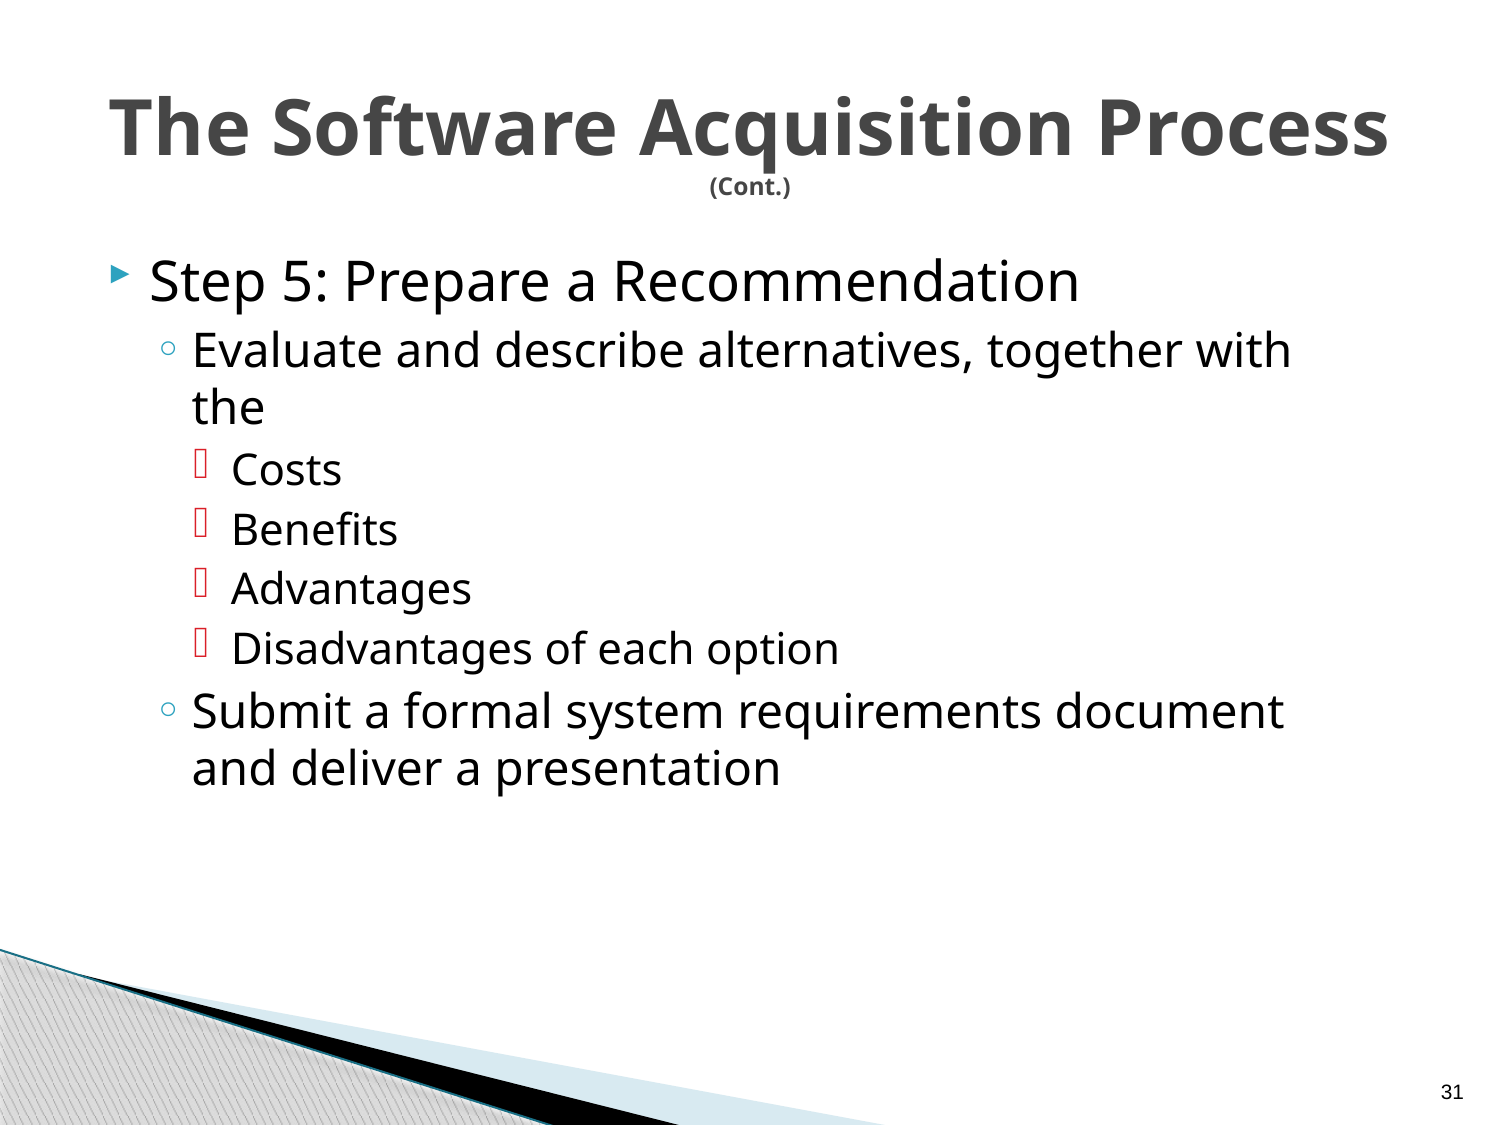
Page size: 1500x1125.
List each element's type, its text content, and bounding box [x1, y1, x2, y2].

title The Software Acquisition Process (Cont.) [75, 45, 1425, 233]
slide_number 31 [1418, 1051, 1479, 1112]
list Step 5: Prepare a Recommendation Evaluate and describe alternatives, together with the Costs Benefits Advantages Disadvantages of each option Submit a formal system requirements document and deliver a presentation [75, 237, 1350, 1038]
